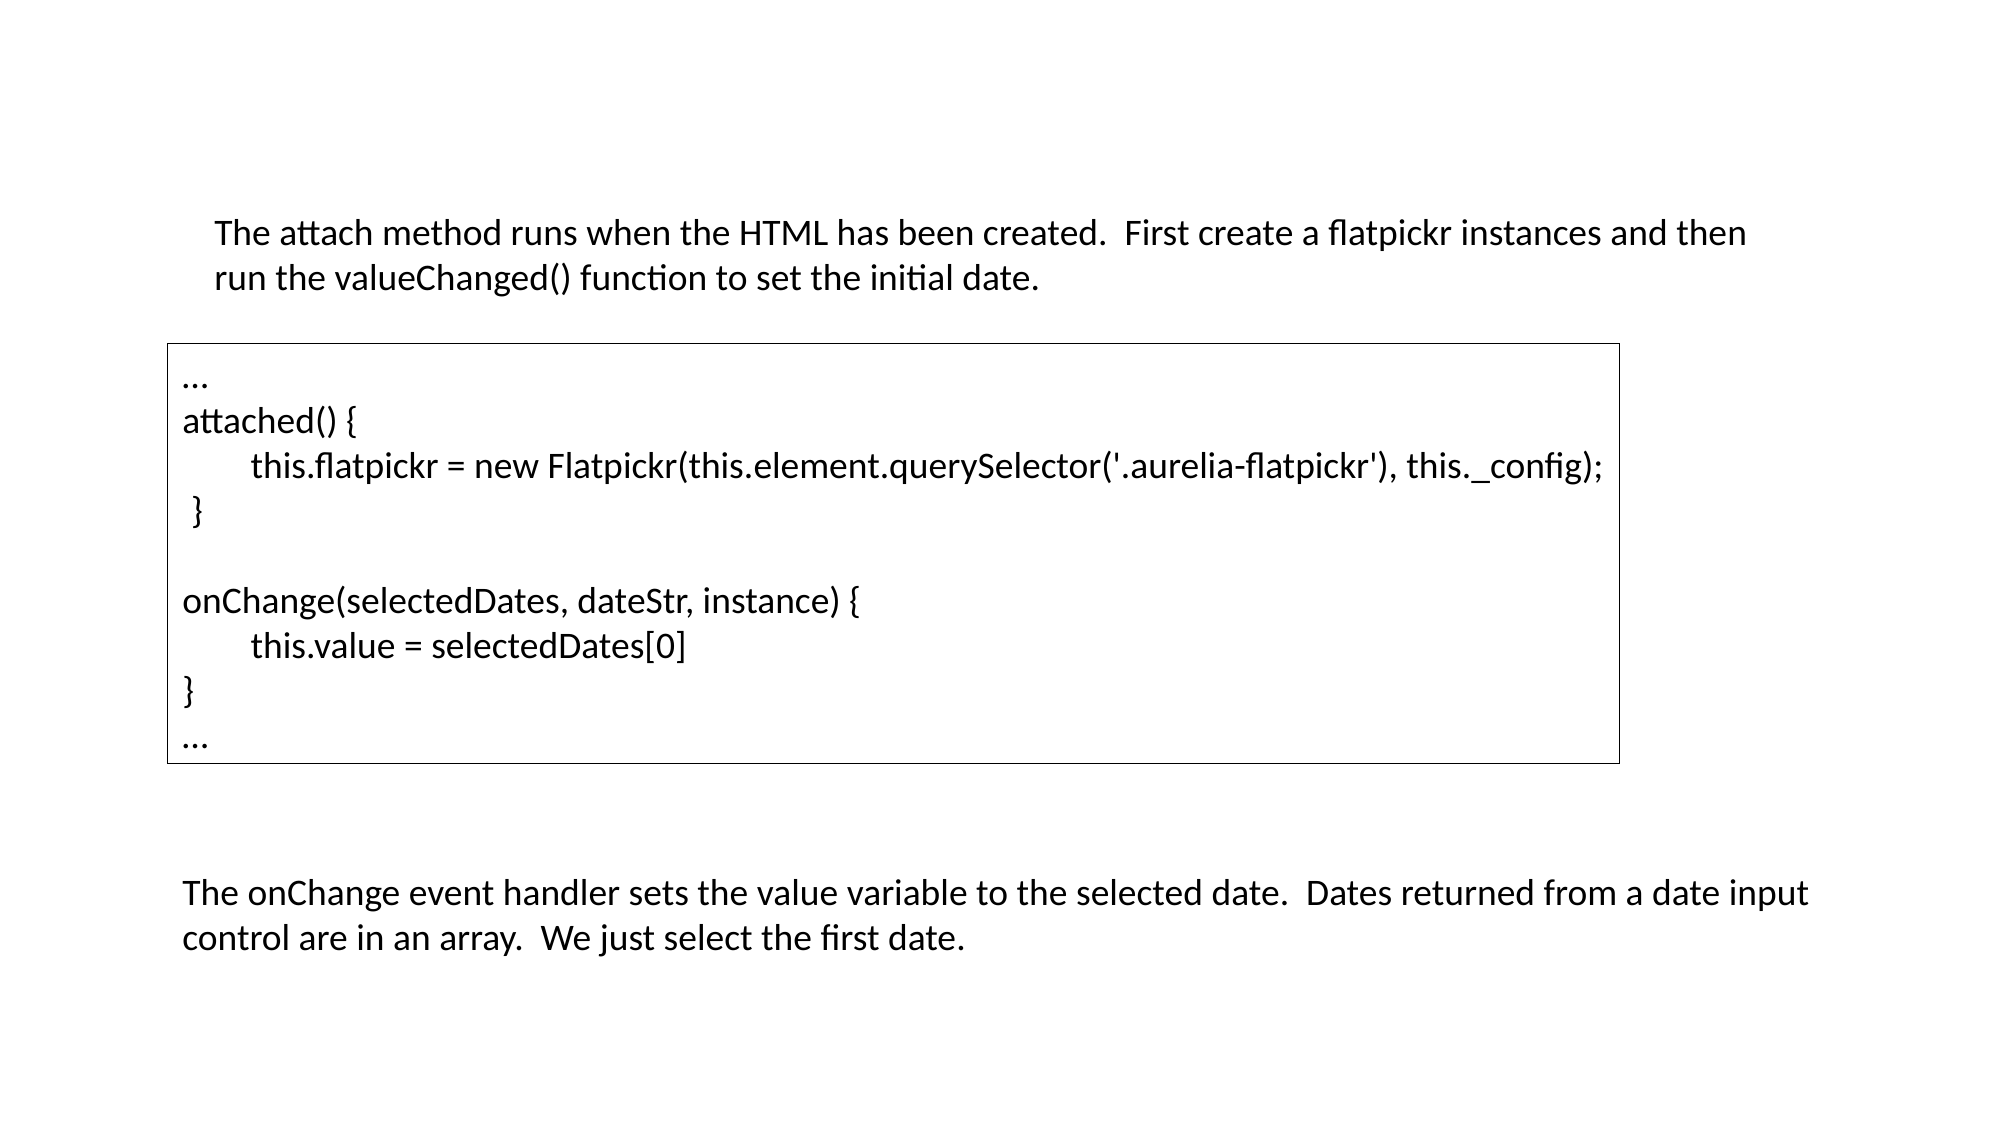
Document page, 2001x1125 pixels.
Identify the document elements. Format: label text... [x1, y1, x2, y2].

text_box The attach method runs when the HTML has been created. First create a flatpickr instances and then run the valueChanged() function to set the initial date. [199, 200, 1764, 306]
text_box … attached() { this.flatpickr = new Flatpickr(this.element.querySelector('.aurelia-flatpickr'), this._config); } onChange(selectedDates, dateStr, instance) { this.value = selectedDates[0] } … [167, 343, 1620, 764]
text_box The onChange event handler sets the value variable to the selected date. Dates returned from a date input control are in an array. We just select the first date. [167, 860, 1827, 965]
